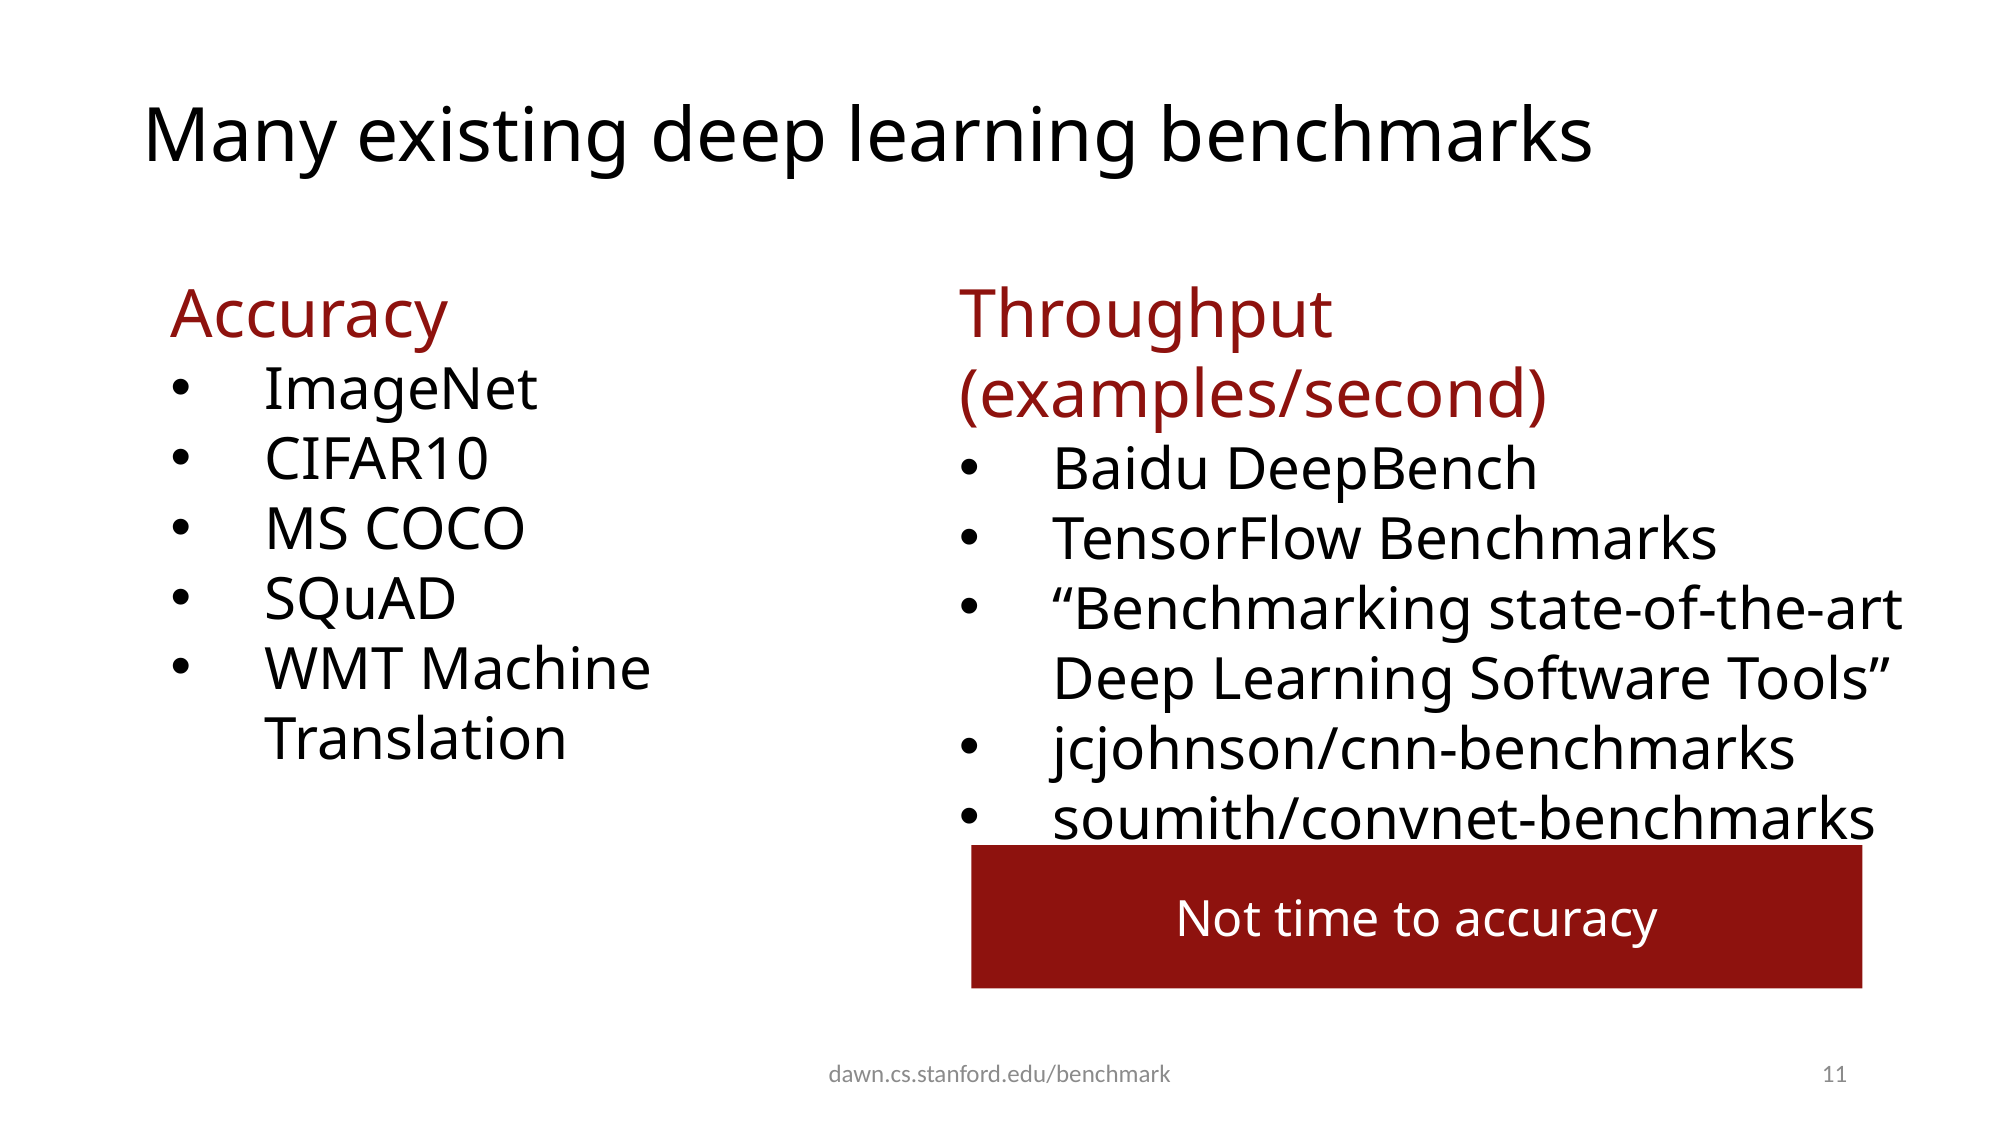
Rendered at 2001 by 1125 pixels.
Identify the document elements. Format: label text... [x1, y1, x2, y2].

text_box Many existing deep learning benchmarks [128, 79, 1611, 185]
text_box Not time to accuracy [970, 844, 1863, 989]
footer dawn.cs.stanford.edu/benchmark [662, 1042, 1338, 1103]
slide_number 11 [1412, 1042, 1863, 1103]
text_box Accuracy ImageNet CIFAR10 MS COCO SQuAD WMT Machine Translation [155, 263, 668, 779]
text_box Throughput (examples/second) Baidu DeepBench TensorFlow Benchmarks “Benchmarking state-of-the-art Deep Learning Software Tools” jcjohnson/cnn-benchmarks soumith/convnet-benchmarks [944, 263, 1945, 859]
